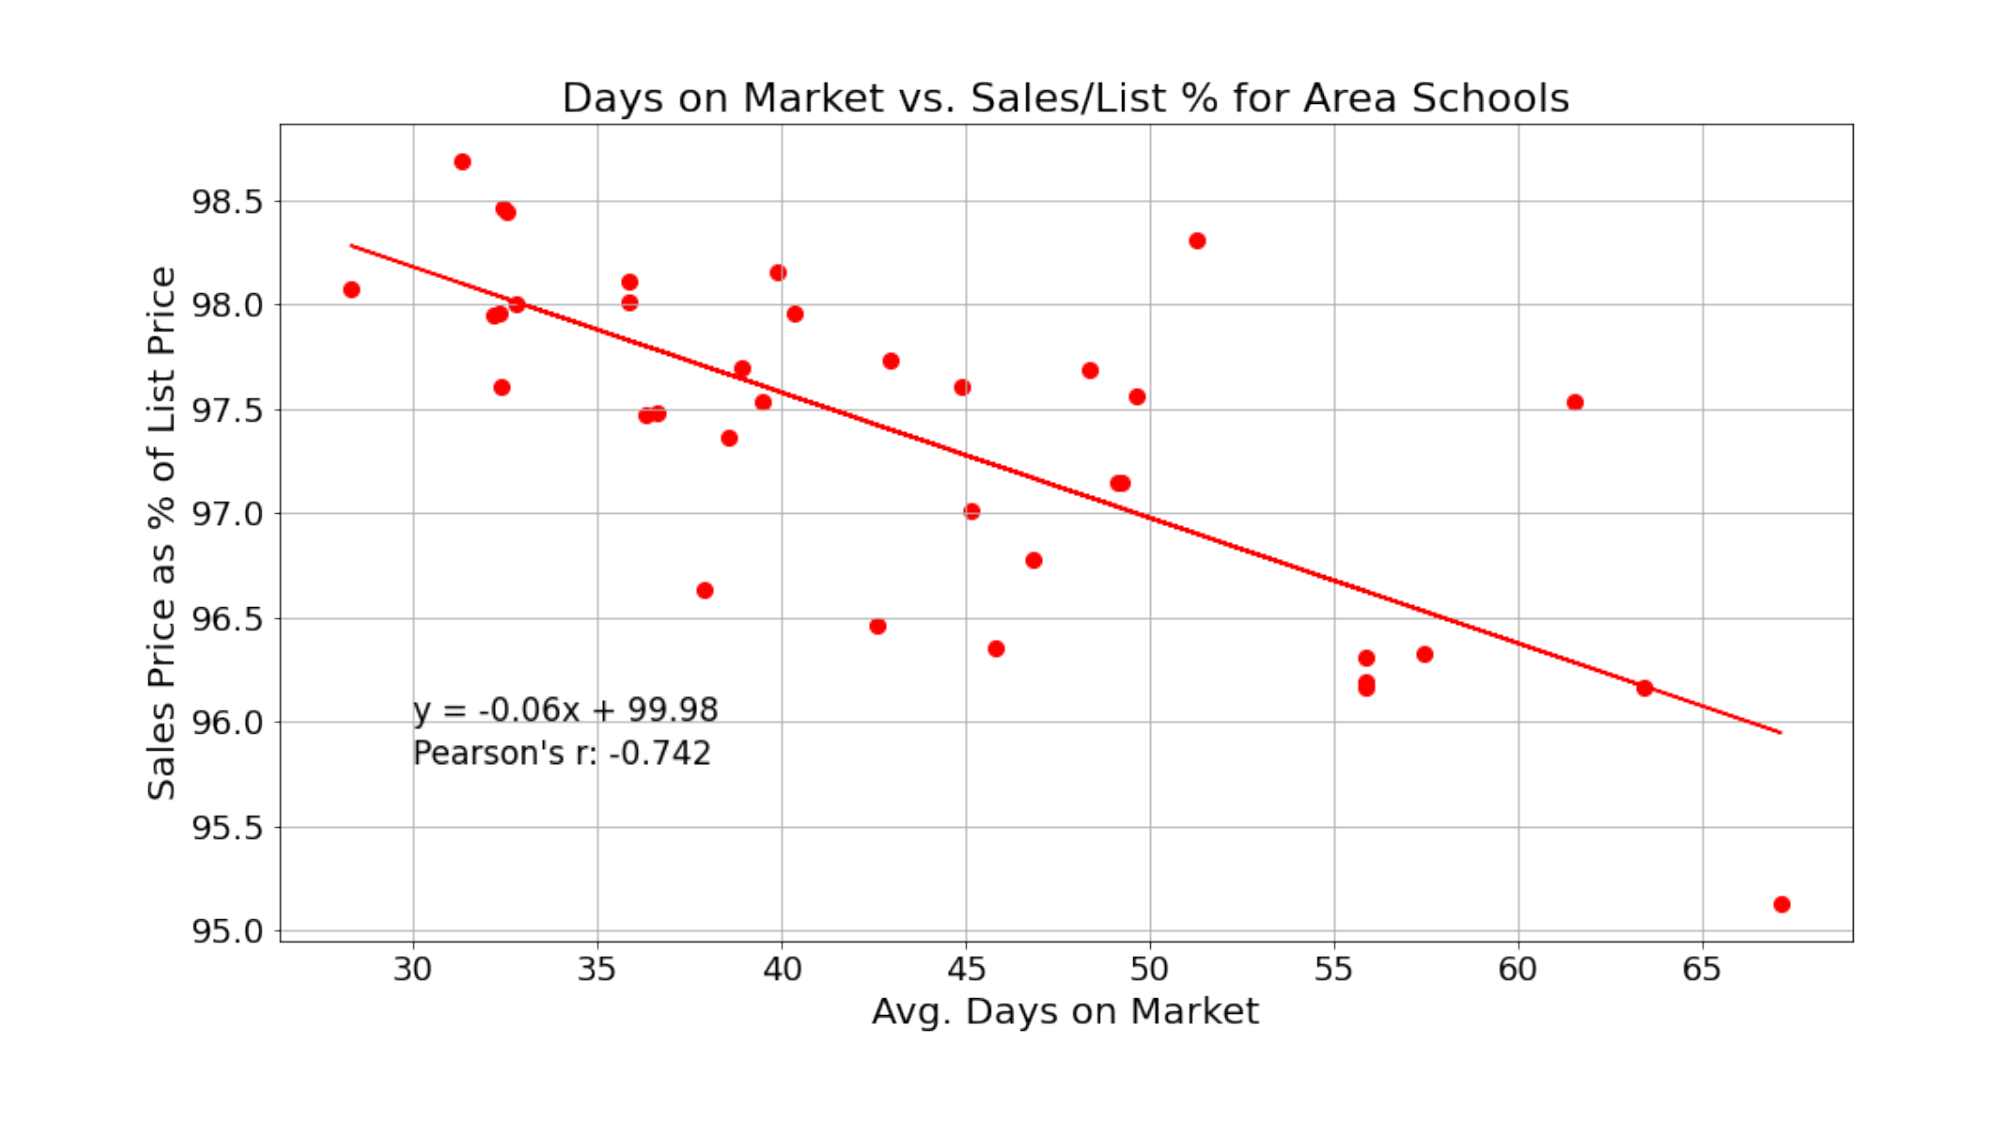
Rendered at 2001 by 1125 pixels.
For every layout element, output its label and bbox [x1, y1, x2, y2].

list [111, 47, 1889, 1077]
